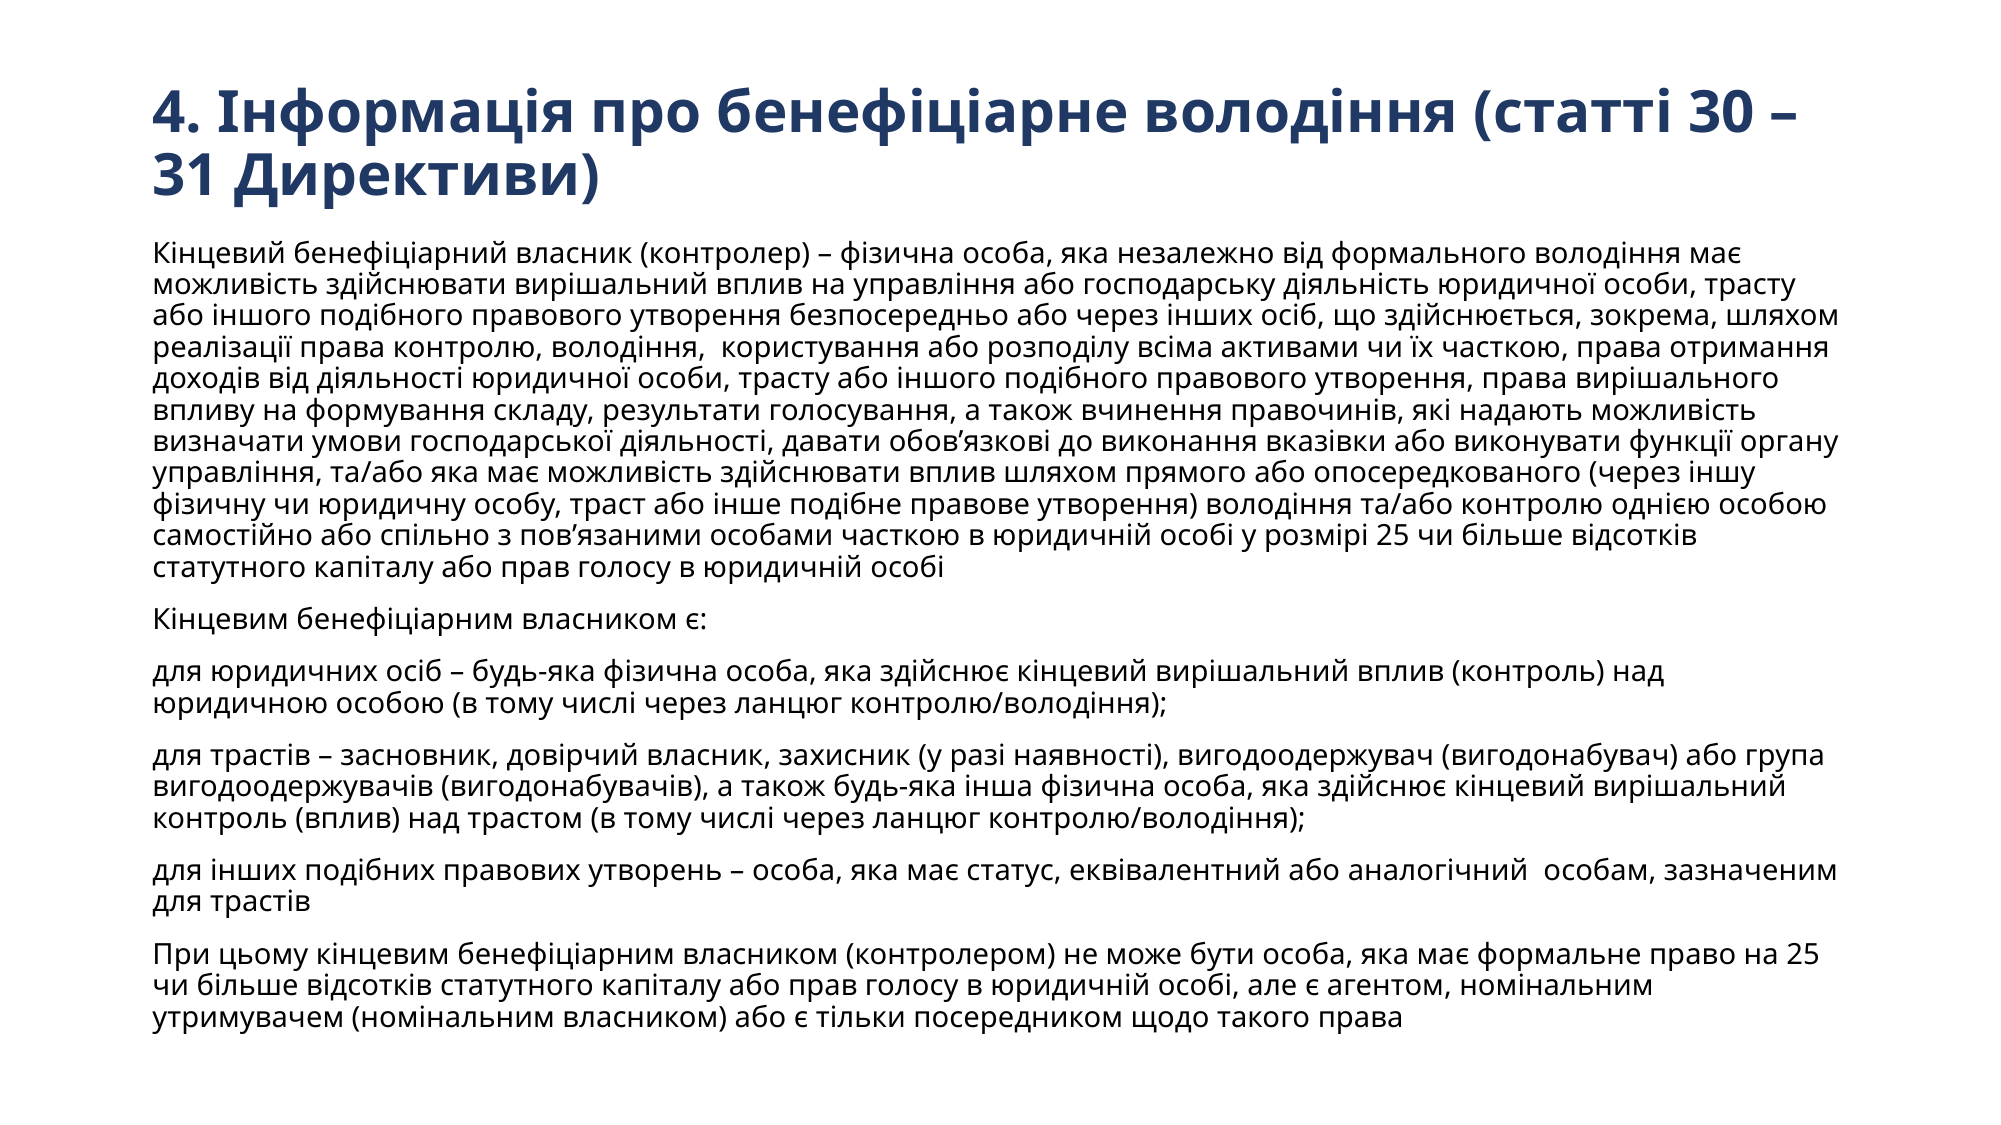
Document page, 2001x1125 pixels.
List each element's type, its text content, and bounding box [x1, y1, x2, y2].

title 4. Інформація про бенефіціарне володіння (статті 30 – 31 Директиви) [137, 59, 1863, 230]
list Кінцевий бенефіціарний власник (контролер) – фізична особа, яка незалежно від формального володіння має можливість здійснювати вирішальний вплив на управління або господарську діяльність юридичної особи, трасту або іншого подібного правового утворення безпосередньо або через інших осіб, що здійснюється, зокрема, шляхом реалізації права контролю, володіння, користування або розподілу всіма активами чи їх часткою, права отримання доходів від діяльності юридичної особи, трасту або іншого подібного правового утворення, права вирішального впливу на формування складу, результати голосування, а також вчинення правочинів, які надають можливість визначати умови господарської діяльності, давати обов’язкові до виконання вказівки або виконувати функції органу управління, та/або яка має можливість здійснювати вплив шляхом прямого або опосередкованого (через іншу фізичну чи юридичну особу, траст або інше подібне правове утворення) володіння та/або контролю однією особою самостійно або спільно з пов’язаними особами часткою в юридичній особі у розмірі 25 чи більше відсотків статутного капіталу або прав голосу в юридичній особі Кінцевим бенефіціарним власником є: для юридичних осіб – будь-яка фізична особа, яка здійснює кінцевий вирішальний вплив (контроль) над юридичною особою (в тому числі через ланцюг контролю/володіння); для трастів – засновник, довірчий власник, захисник (у разі наявності), вигодоодержувач (вигодонабувач) або група вигодоодержувачів (вигодонабувачів), а також будь-яка інша фізична особа, яка здійснює кінцевий вирішальний контроль (вплив) над трастом (в тому числі через ланцюг контролю/володіння); для інших подібних правових утворень – особа, яка має статус, еквівалентний або аналогічний особам, зазначеним для трастів При цьому кінцевим бенефіціарним власником (контролером) не може бути особа, яка має формальне право на 25 чи більше відсотків статутного капіталу або прав голосу в юридичній особі, але є агентом, номінальним утримувачем (номінальним власником) або є тільки посередником щодо такого права [137, 230, 1863, 1079]
